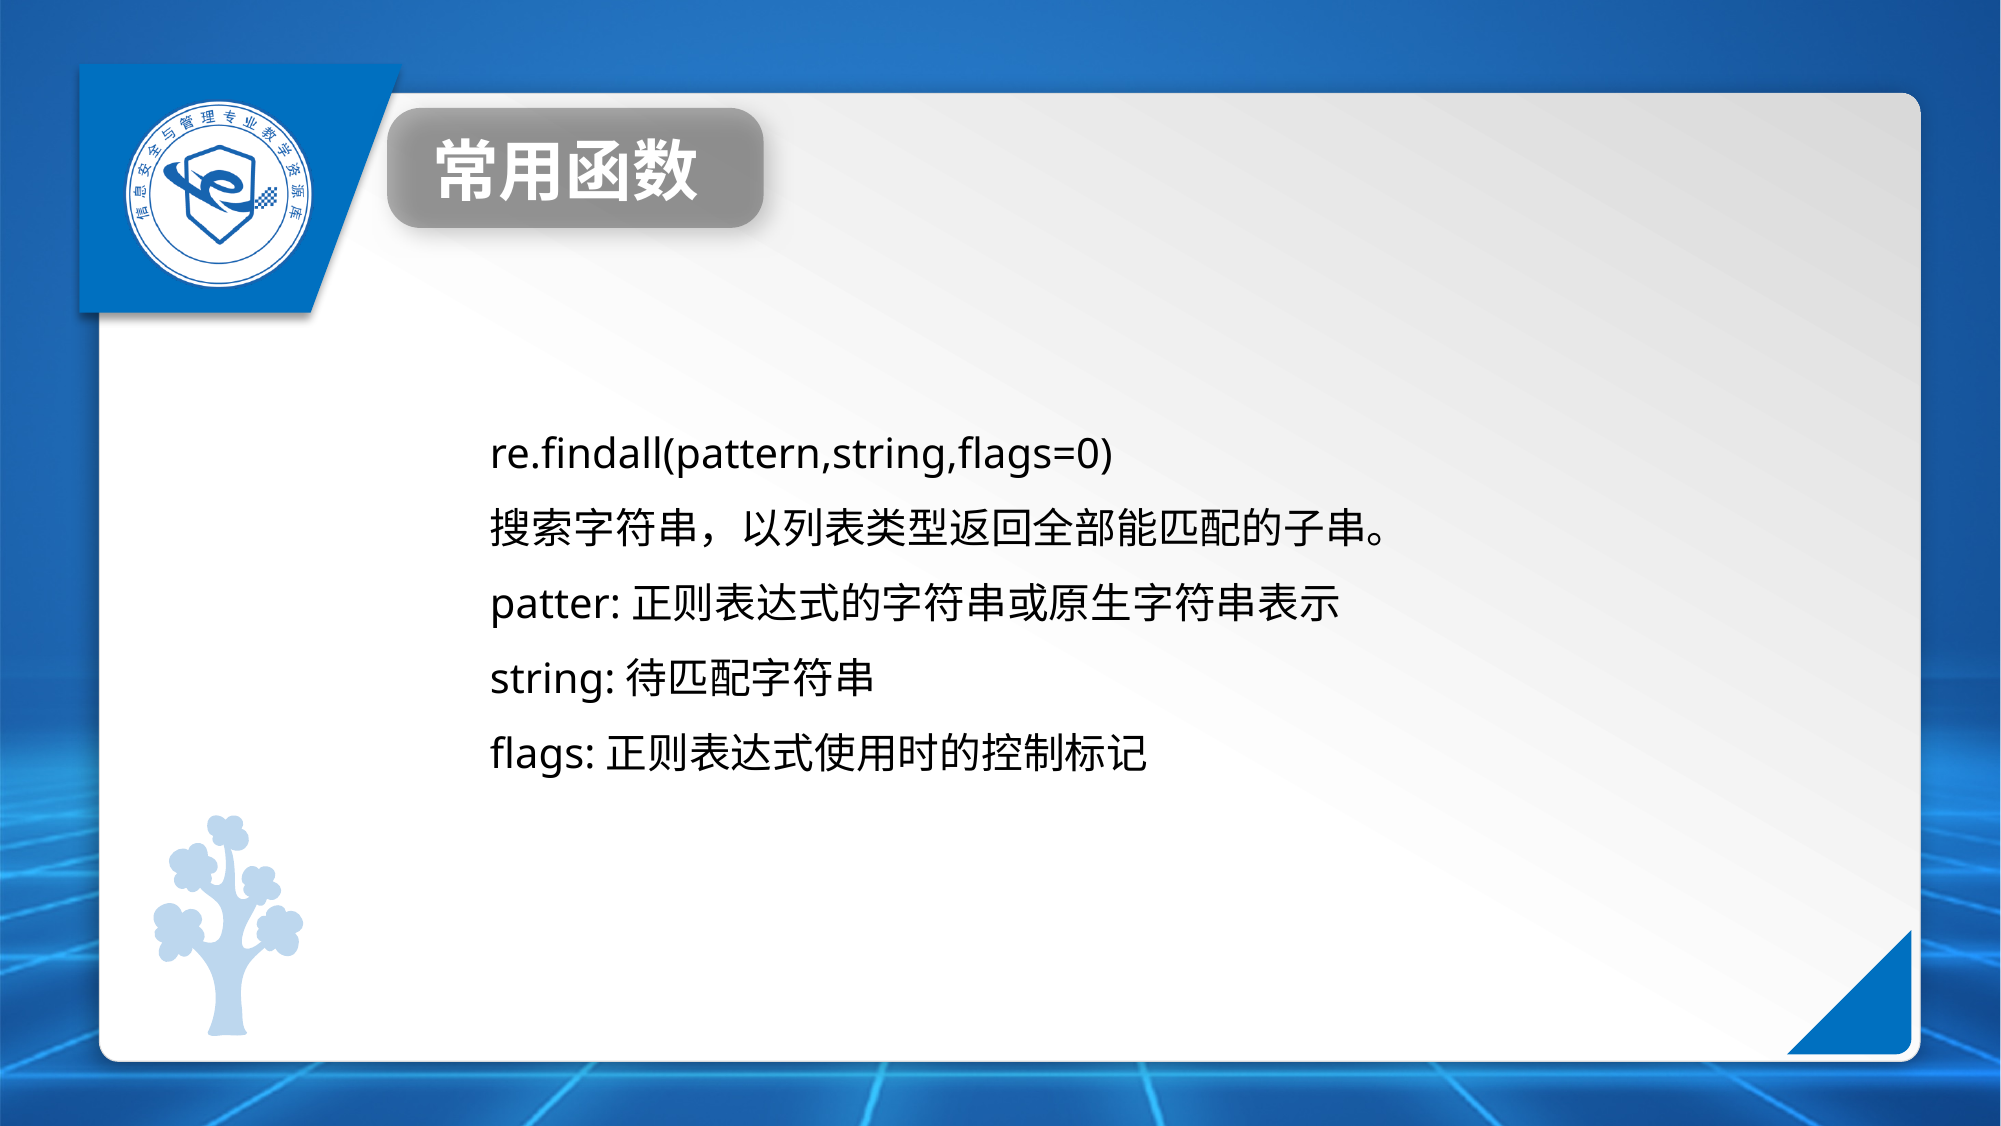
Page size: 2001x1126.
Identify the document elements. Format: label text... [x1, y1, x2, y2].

text_box re.findall(pattern,string,flags=0) 搜索字符串，以列表类型返回全部能匹配的子串。 patter:正则表达式的字符串或原生字符串表示 string:待匹配字符串 flags:正则表达式使用时的控制标记 [475, 394, 1476, 785]
text_box [178, 836, 281, 1036]
text_box [153, 903, 205, 962]
text_box [207, 815, 249, 851]
picture [0, 0, 2001, 1126]
text_box [241, 866, 282, 906]
text_box [256, 905, 304, 957]
text_box 常用函数 [417, 120, 714, 216]
text_box [168, 843, 218, 893]
text_box [386, 106, 765, 229]
